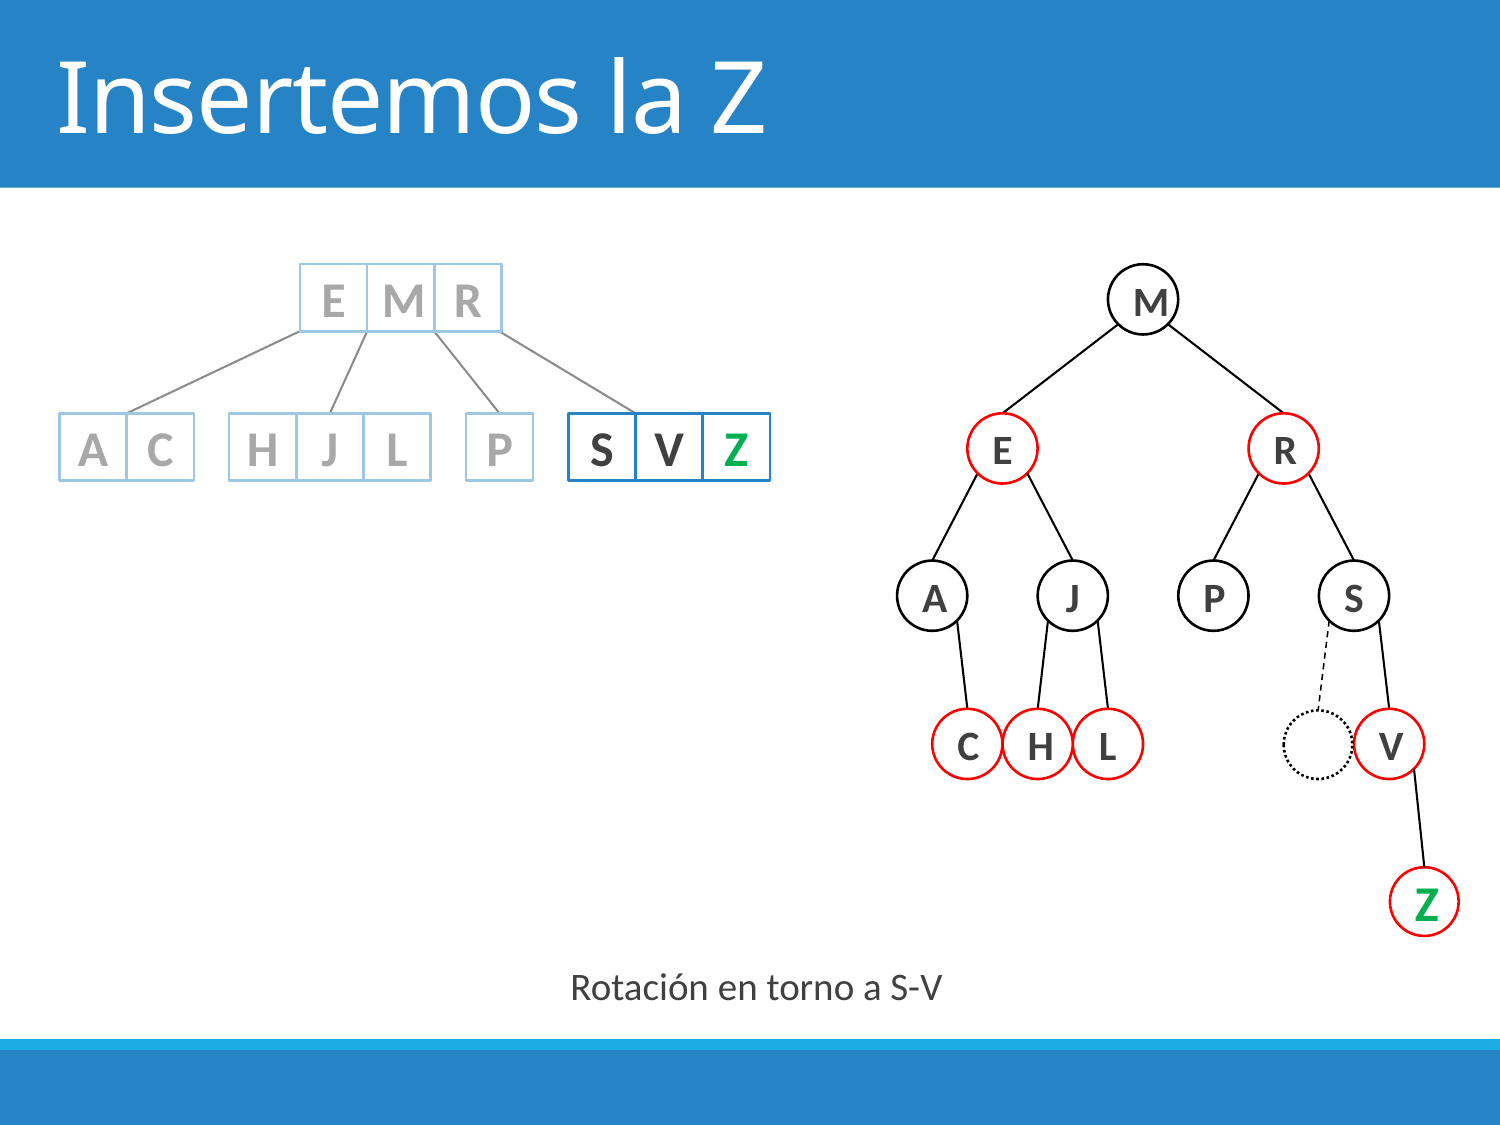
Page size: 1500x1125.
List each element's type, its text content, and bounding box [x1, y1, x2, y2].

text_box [329, 330, 368, 414]
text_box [1317, 620, 1330, 711]
text_box Z [704, 412, 771, 482]
text_box V [634, 412, 704, 482]
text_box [896, 263, 1425, 780]
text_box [126, 330, 300, 414]
text_box [37, 212, 818, 932]
text_box Z [1388, 867, 1460, 930]
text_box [433, 330, 498, 414]
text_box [499, 330, 637, 414]
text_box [1413, 768, 1425, 868]
text_box S [567, 422, 634, 482]
list Rotación en torno a S-V [41, 930, 1459, 1016]
title Insertemos la Z [41, 0, 1459, 188]
